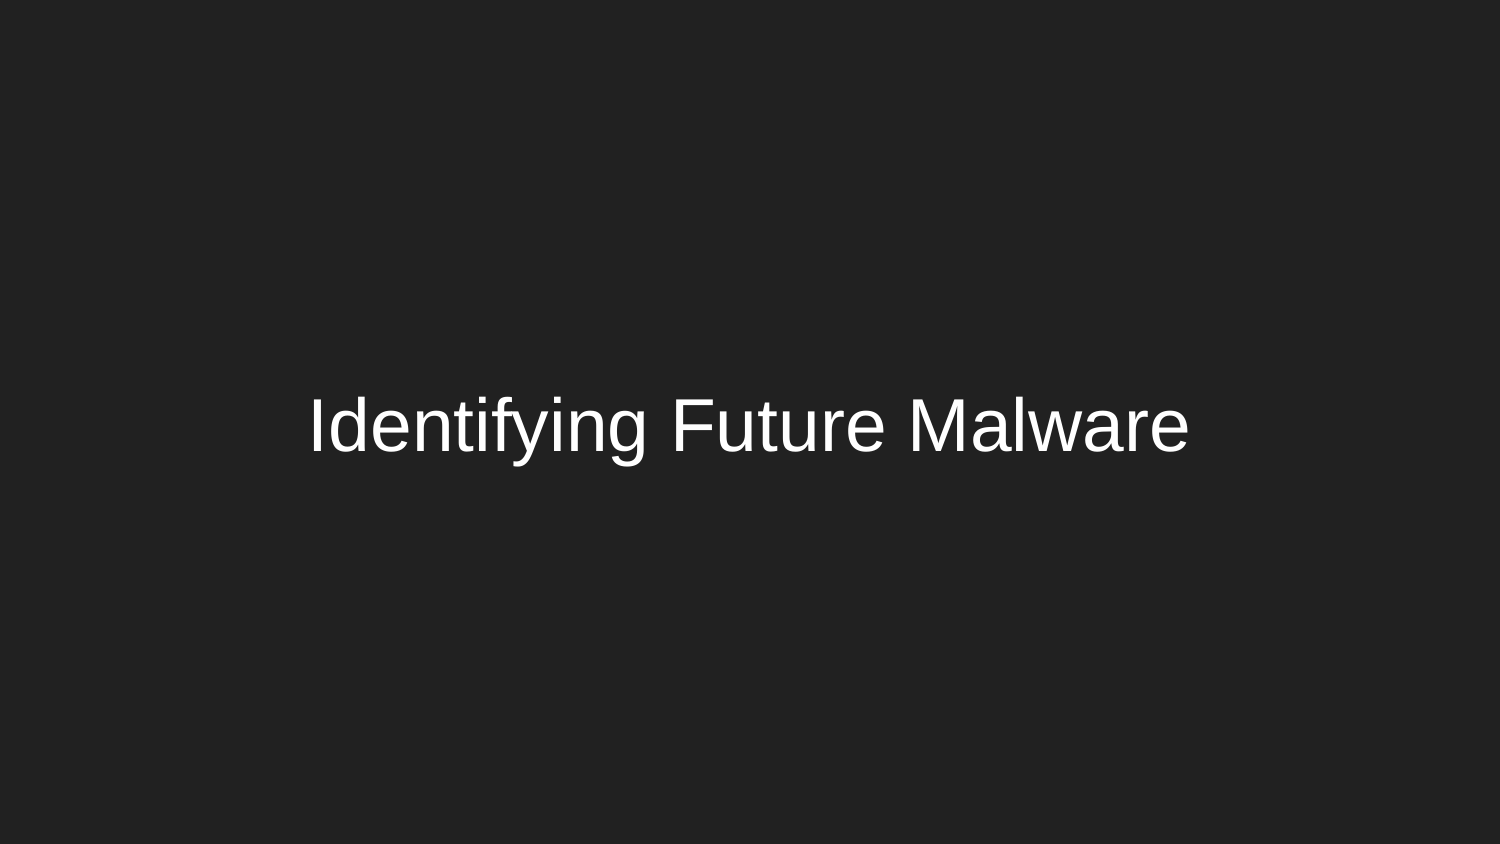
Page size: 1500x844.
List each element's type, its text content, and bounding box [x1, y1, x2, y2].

title Identifying Future Malware [51, 352, 1449, 491]
